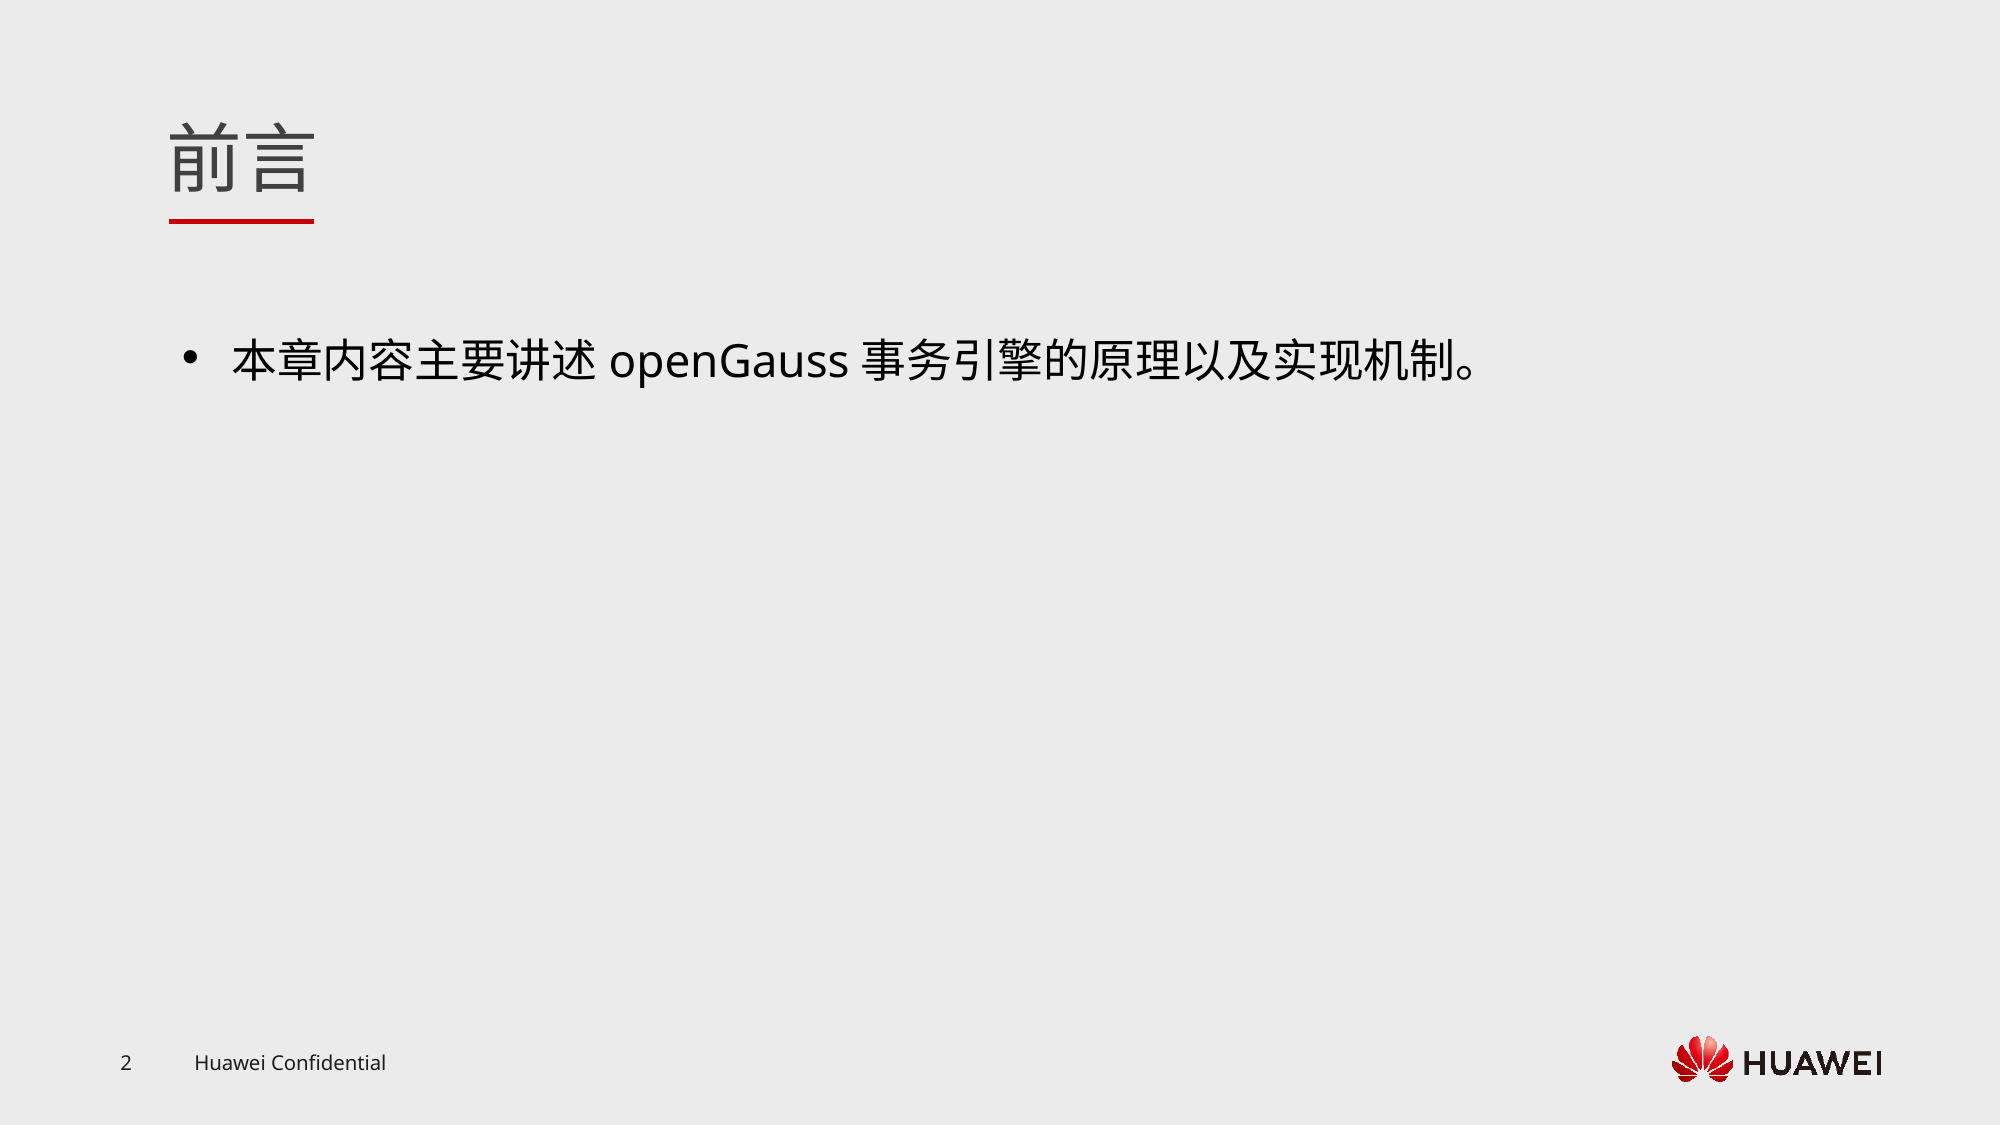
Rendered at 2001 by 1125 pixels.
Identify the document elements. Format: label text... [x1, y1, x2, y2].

list 本章内容主要讲述openGauss事务引擎的原理以及实现机制。 [167, 302, 1833, 973]
picture [1672, 1036, 1881, 1082]
